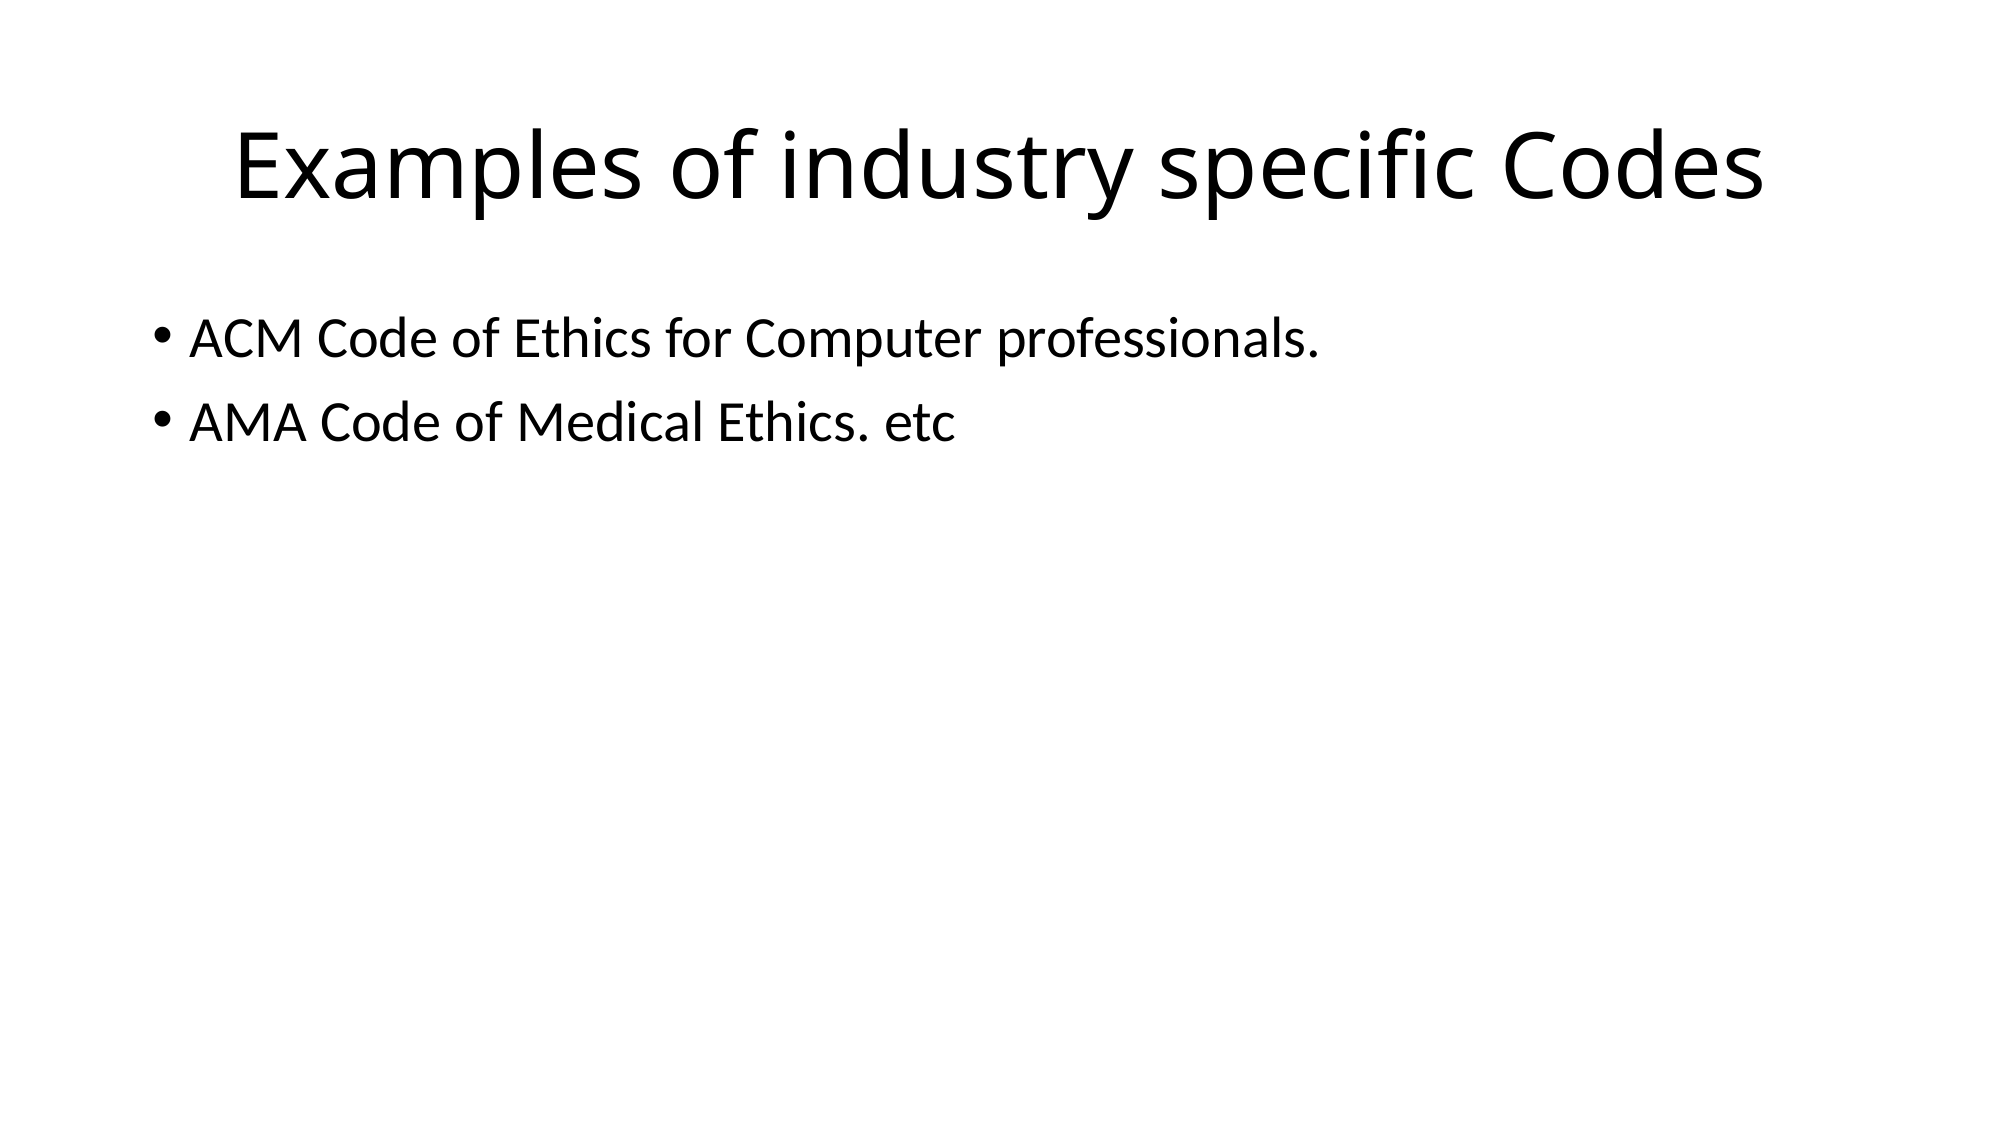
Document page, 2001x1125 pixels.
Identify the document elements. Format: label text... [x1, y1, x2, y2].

title Examples of industry specific Codes [137, 59, 1863, 278]
list ACM Code of Ethics for Computer professionals. AMA Code of Medical Ethics. etc [137, 299, 1863, 1014]
